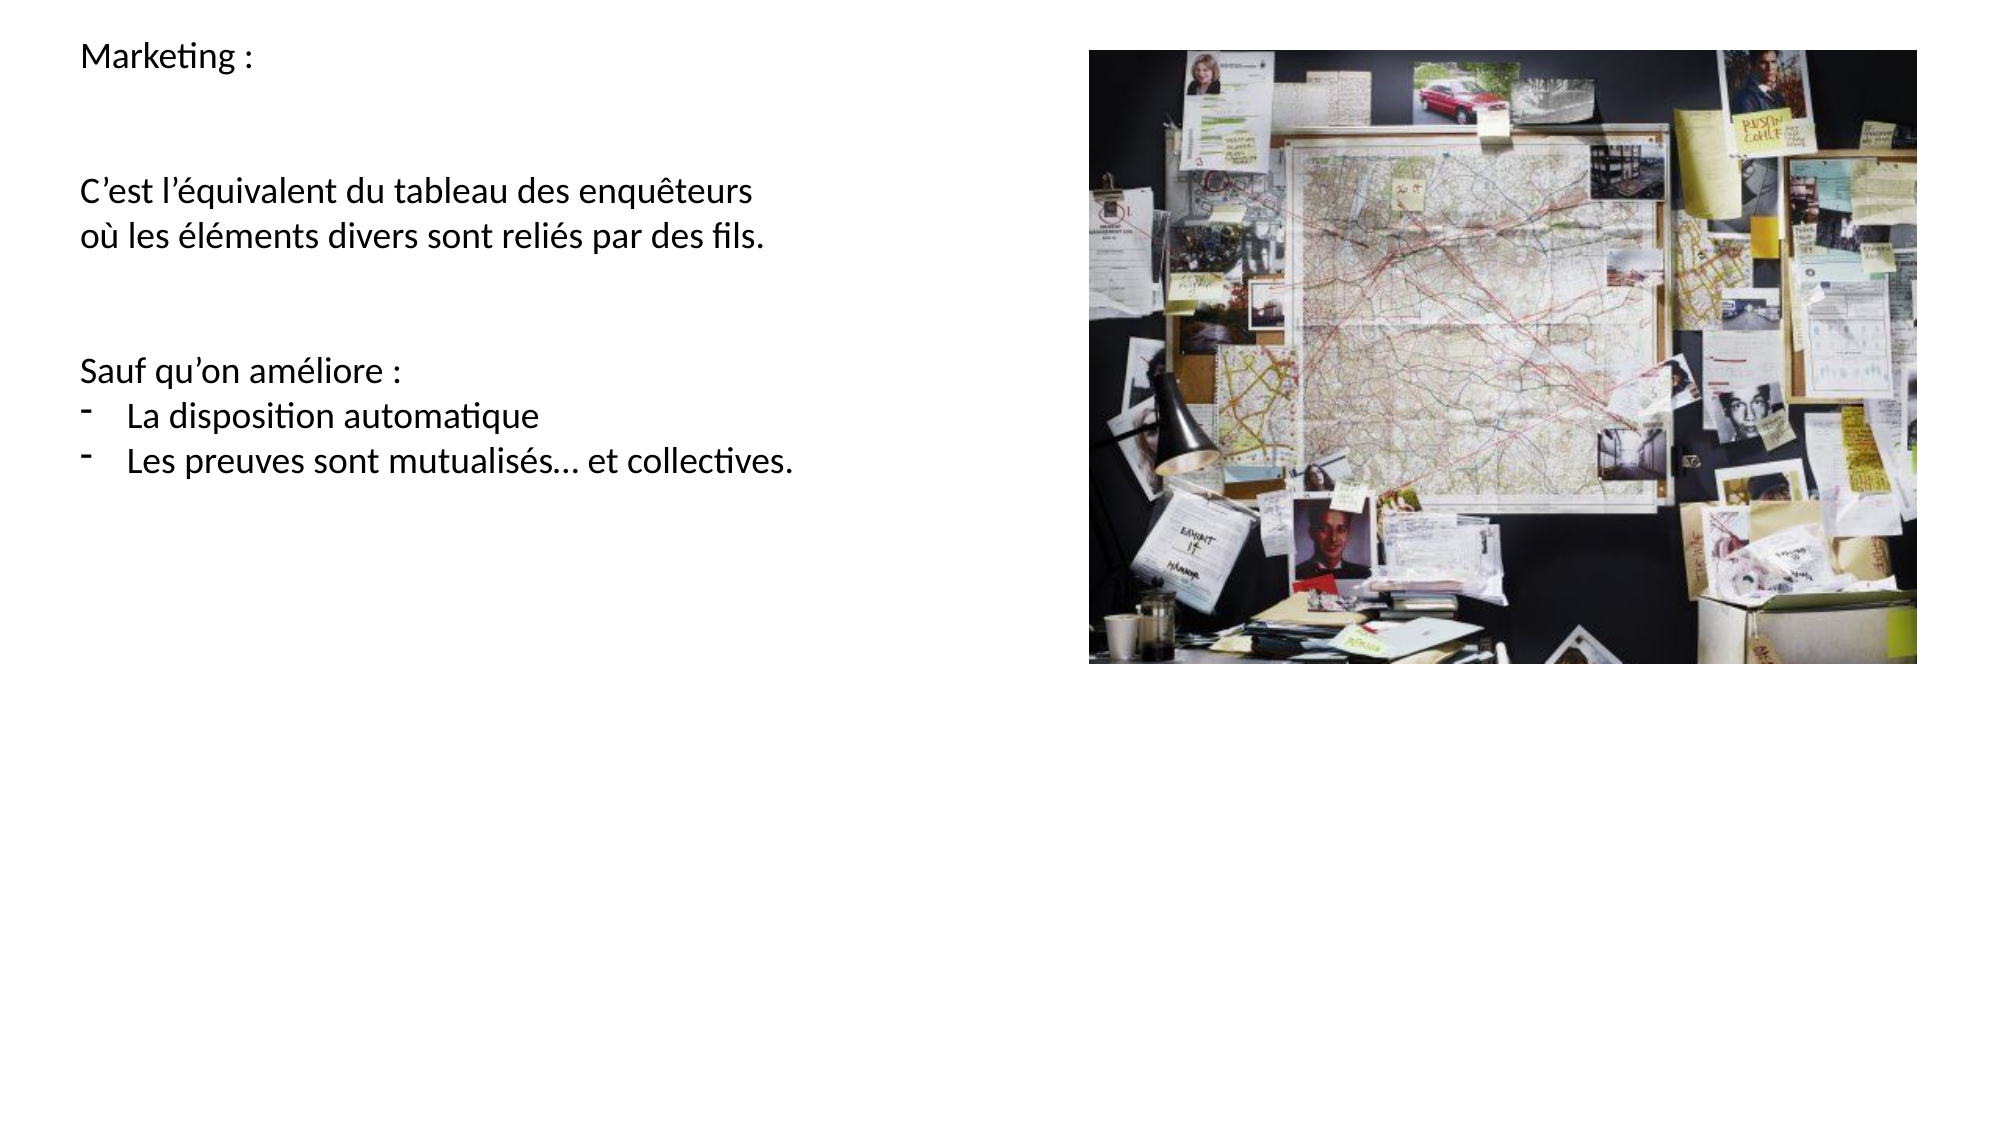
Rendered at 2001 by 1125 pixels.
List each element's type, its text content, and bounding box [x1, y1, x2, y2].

picture [1089, 50, 1917, 664]
text_box Marketing : C’est l’équivalent du tableau des enquêteurs où les éléments divers sont reliés par des fils. Sauf qu’on améliore : La disposition automatique Les preuves sont mutualisés… et collectives. [65, 24, 852, 489]
